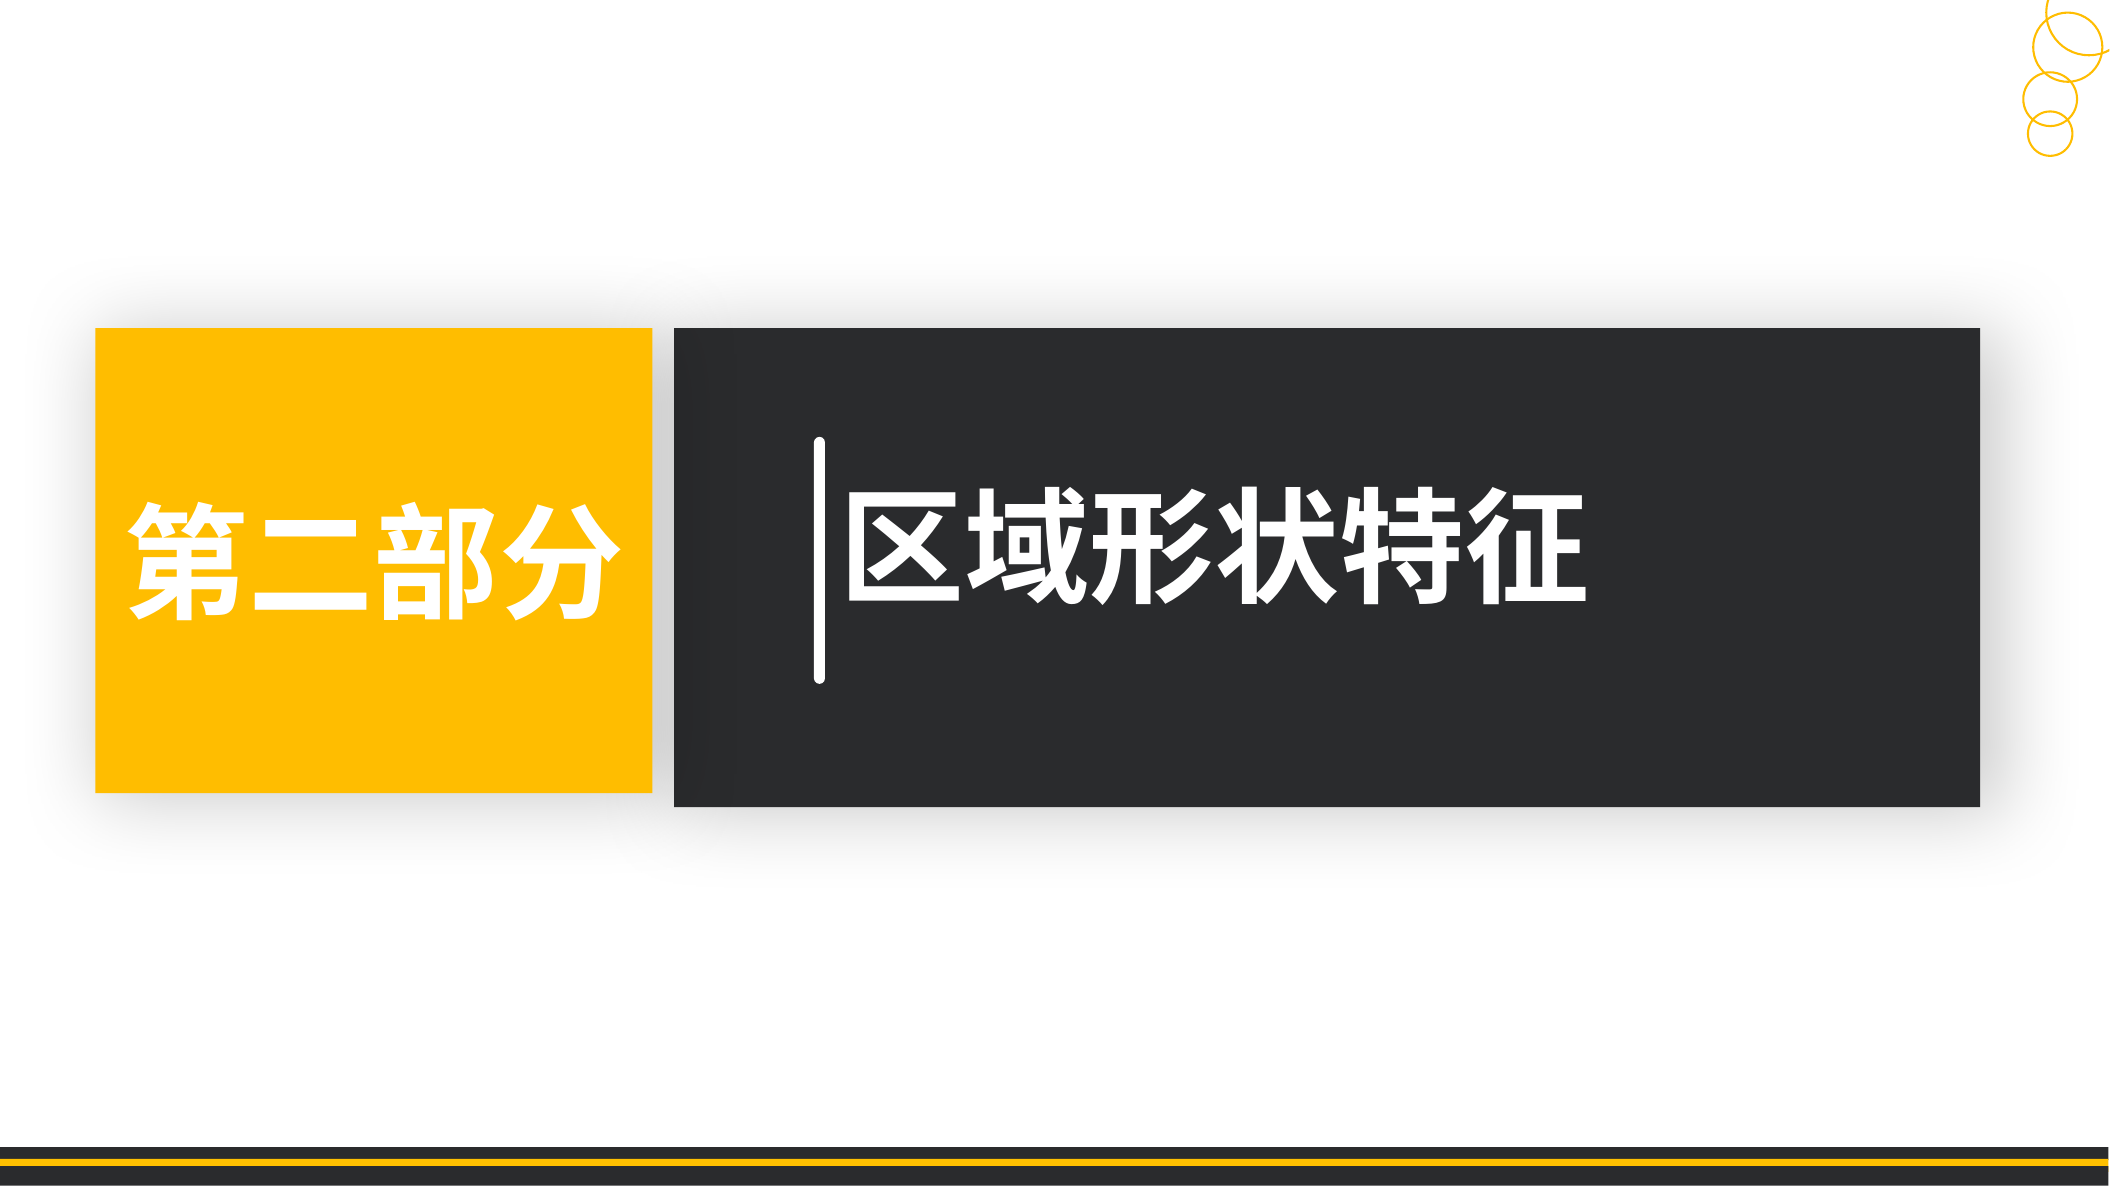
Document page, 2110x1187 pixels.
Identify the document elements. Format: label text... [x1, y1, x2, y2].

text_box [2023, 0, 2110, 156]
text_box [812, 435, 826, 685]
text_box [94, 327, 653, 794]
text_box 第二部分 [109, 477, 639, 643]
text_box 区域形状特征 [826, 460, 1882, 626]
text_box [685, 327, 1981, 808]
